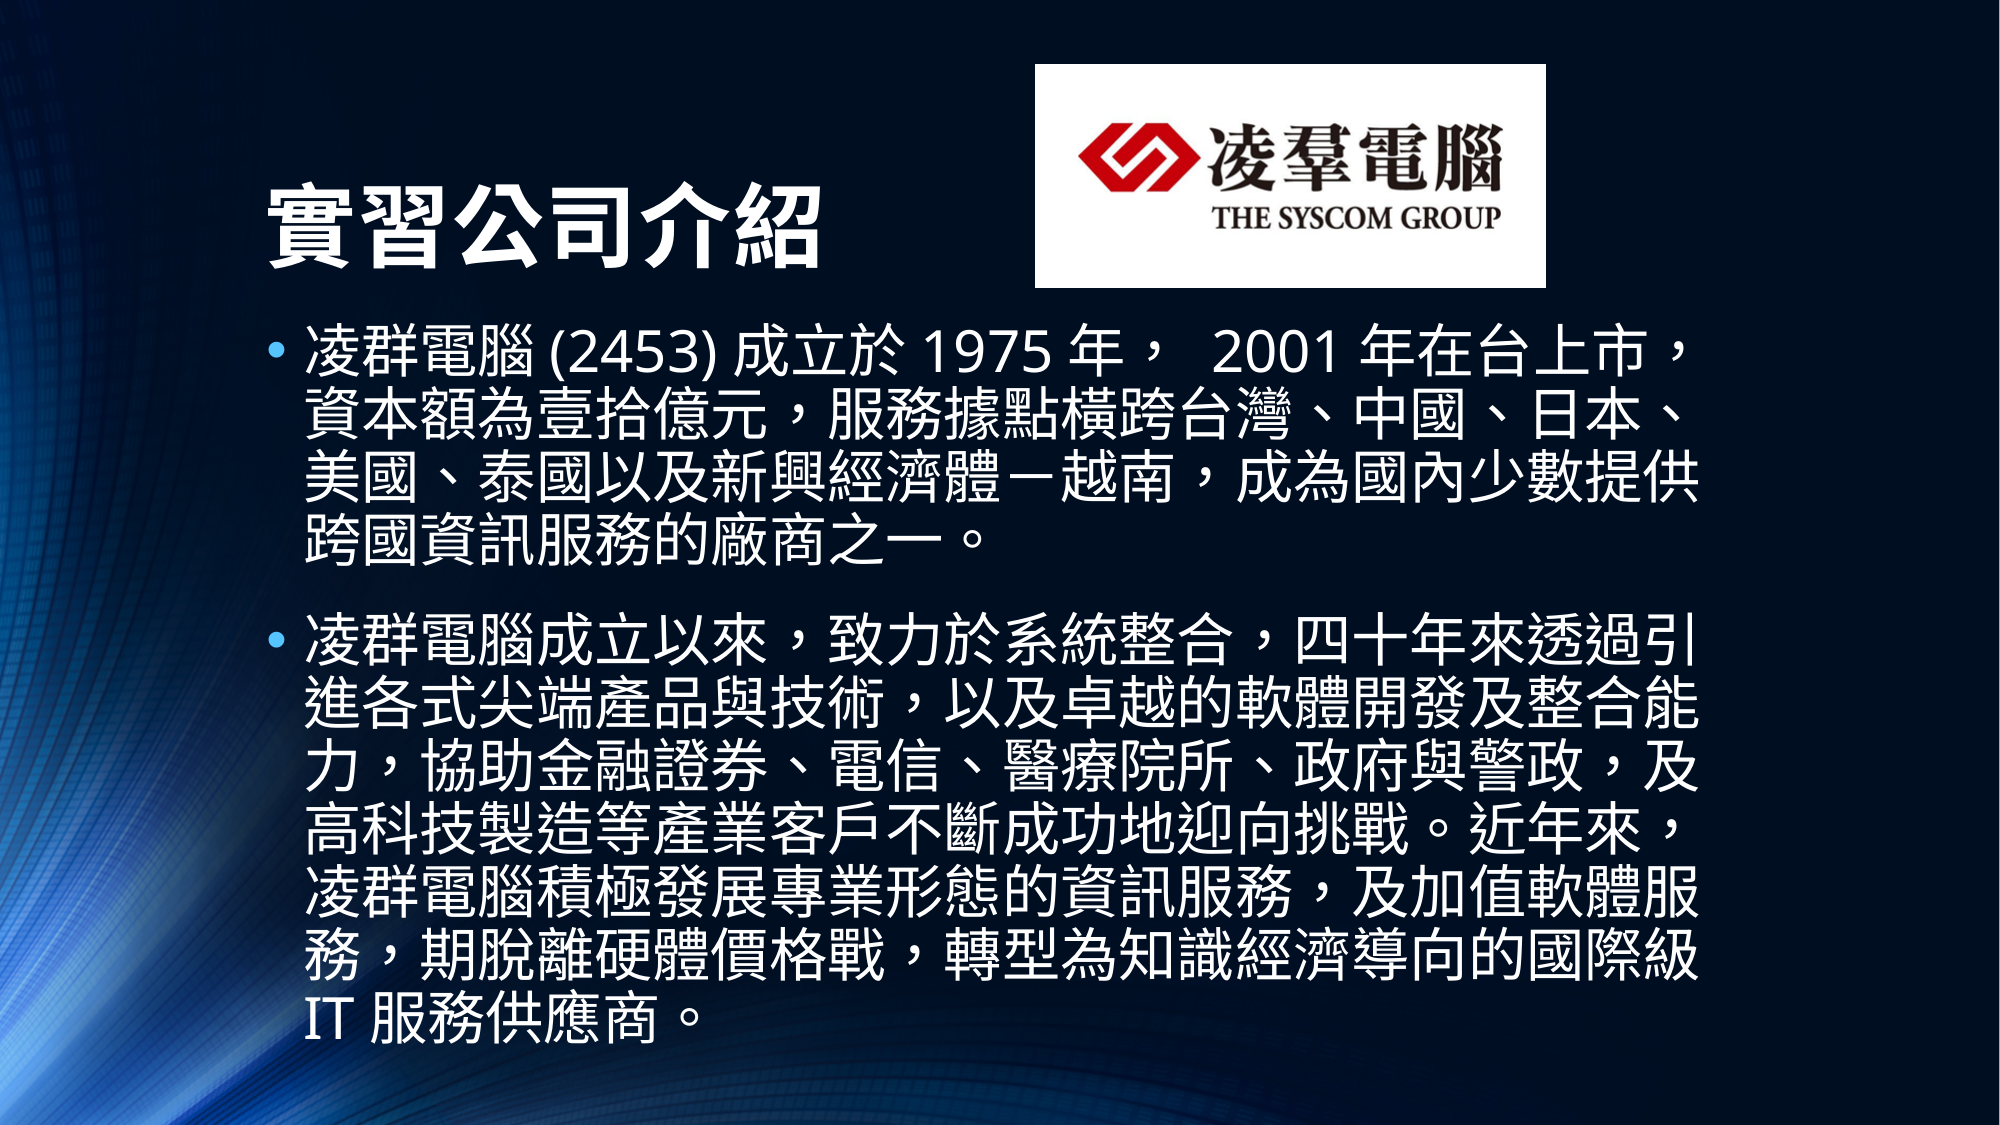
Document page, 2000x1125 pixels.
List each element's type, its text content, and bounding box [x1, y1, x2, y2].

list 凌群電腦(2453)成立於1975年， 2001年在台上市，資本額為壹拾億元，服務據點橫跨台灣、中國、日本、美國、泰國以及新興經濟體－越南，成為國內少數提供跨國資訊服務的廠商之一。 凌群電腦成立以來，致力於系統整合，四十年來透過引進各式尖端產品與技術，以及卓越的軟體開發及整合能力，協助金融證券、電信、醫療院所、政府與警政，及高科技製造等產業客戶不斷成功地迎向挑戰。近年來，凌群電腦積極發展專業形態的資訊服務，及加值軟體服務，期脫離硬體價格戰，轉型為知識經濟導向的國際級IT服務供應商。 [251, 314, 1750, 1061]
picture [0, 0, 2000, 1125]
title 實習公司介紹 [249, 62, 1750, 288]
